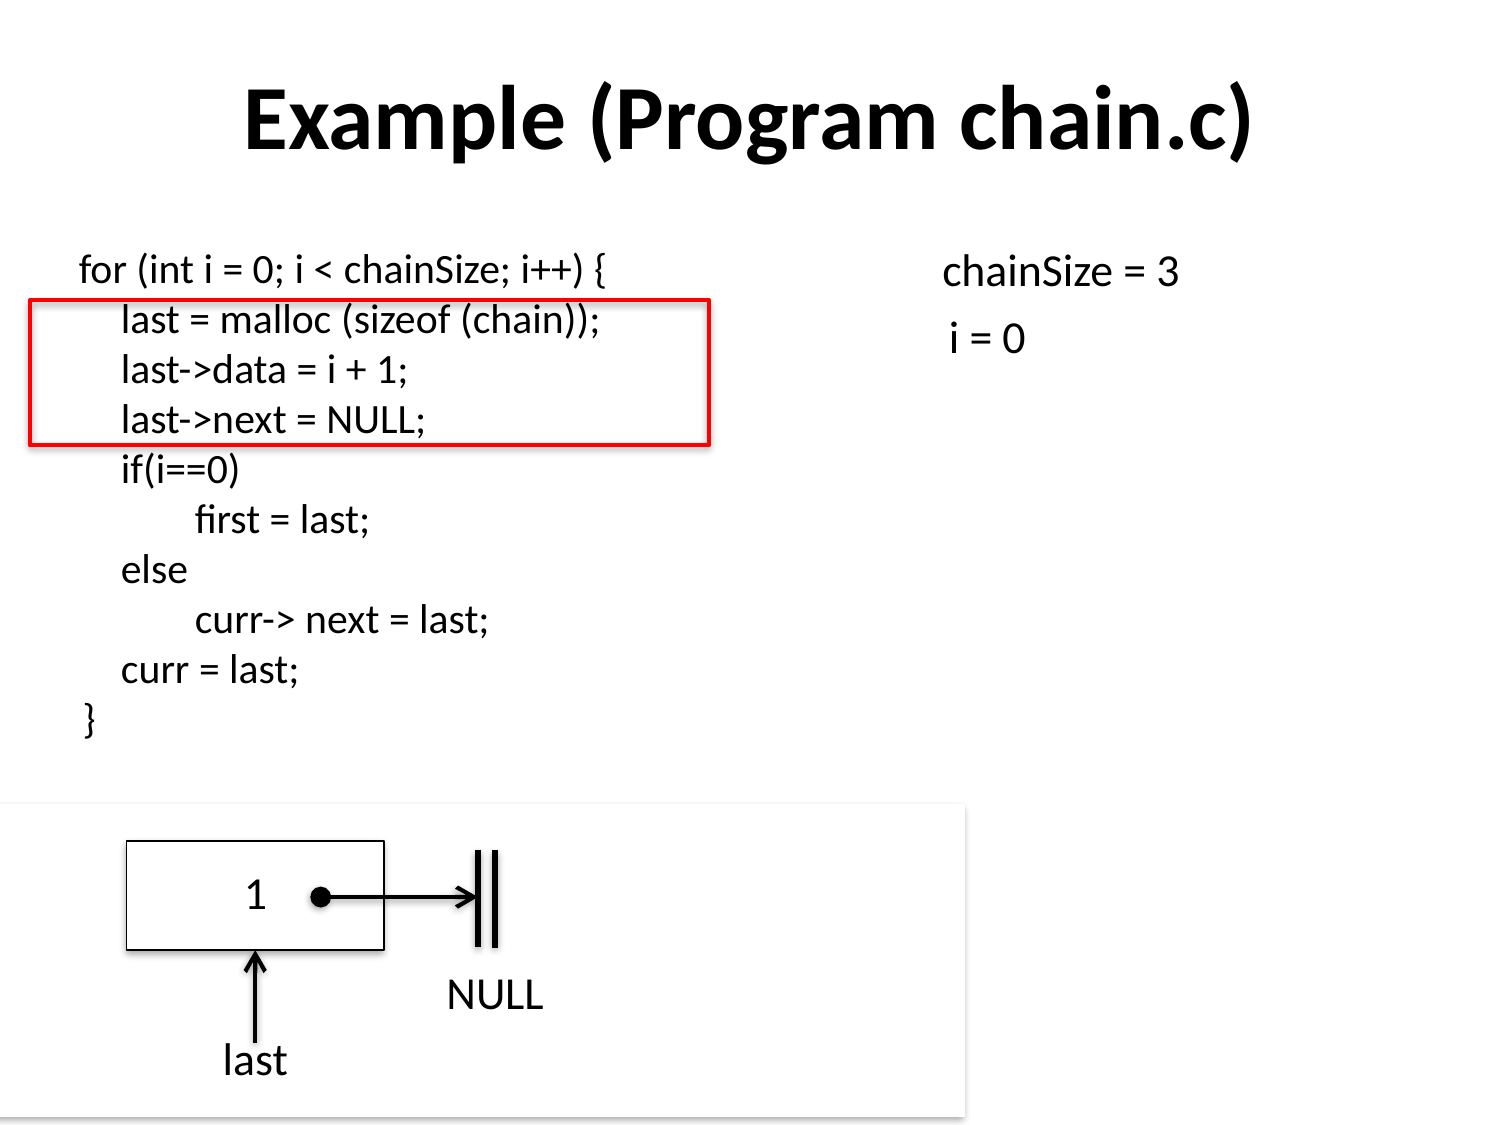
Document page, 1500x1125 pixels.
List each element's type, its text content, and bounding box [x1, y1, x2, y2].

text_box Example (Program chain.c) [0, 35, 1500, 190]
text_box last [126, 1022, 384, 1093]
text_box chainSize = 3 [847, 233, 1275, 303]
text_box [0, 804, 965, 1117]
text_box NULL [366, 956, 624, 1026]
text_box [126, 840, 385, 893]
text_box 1 [126, 856, 384, 927]
text_box [126, 908, 385, 951]
text_box for (int i = 0; i < chainSize; i++) { last = malloc (sizeof (chain)); last->data = i + 1; last->next = NULL; if(i==0) first = last; else curr-> next = last; curr = last; } curr = first; while (curr != NULL) { printf ("Chain num %d -> ", curr->data); curr = curr->next; } [30, 190, 848, 803]
text_box [29, 299, 709, 446]
text_box i = 0 [774, 300, 1201, 370]
